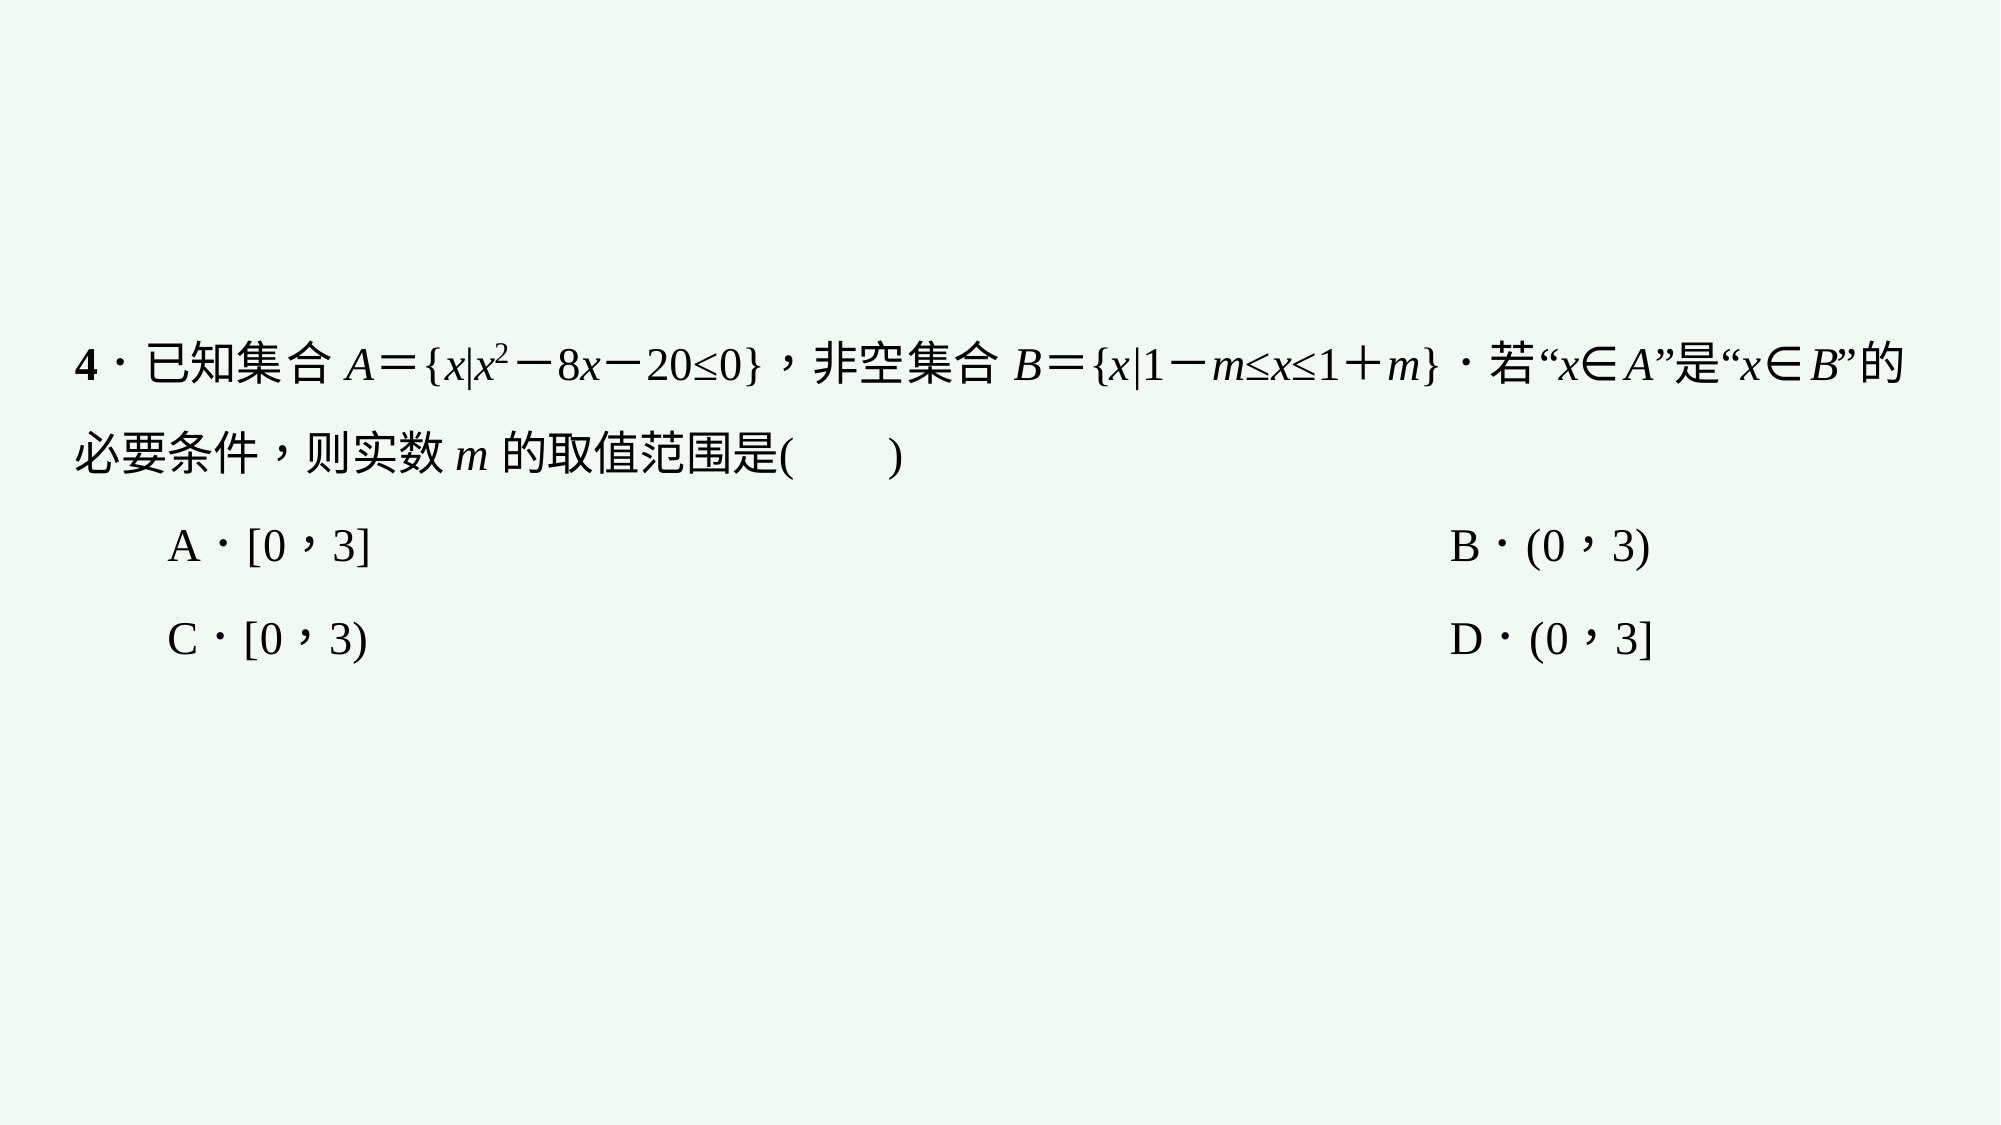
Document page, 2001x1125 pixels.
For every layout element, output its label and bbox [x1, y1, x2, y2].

text_box [74, 333, 1907, 702]
